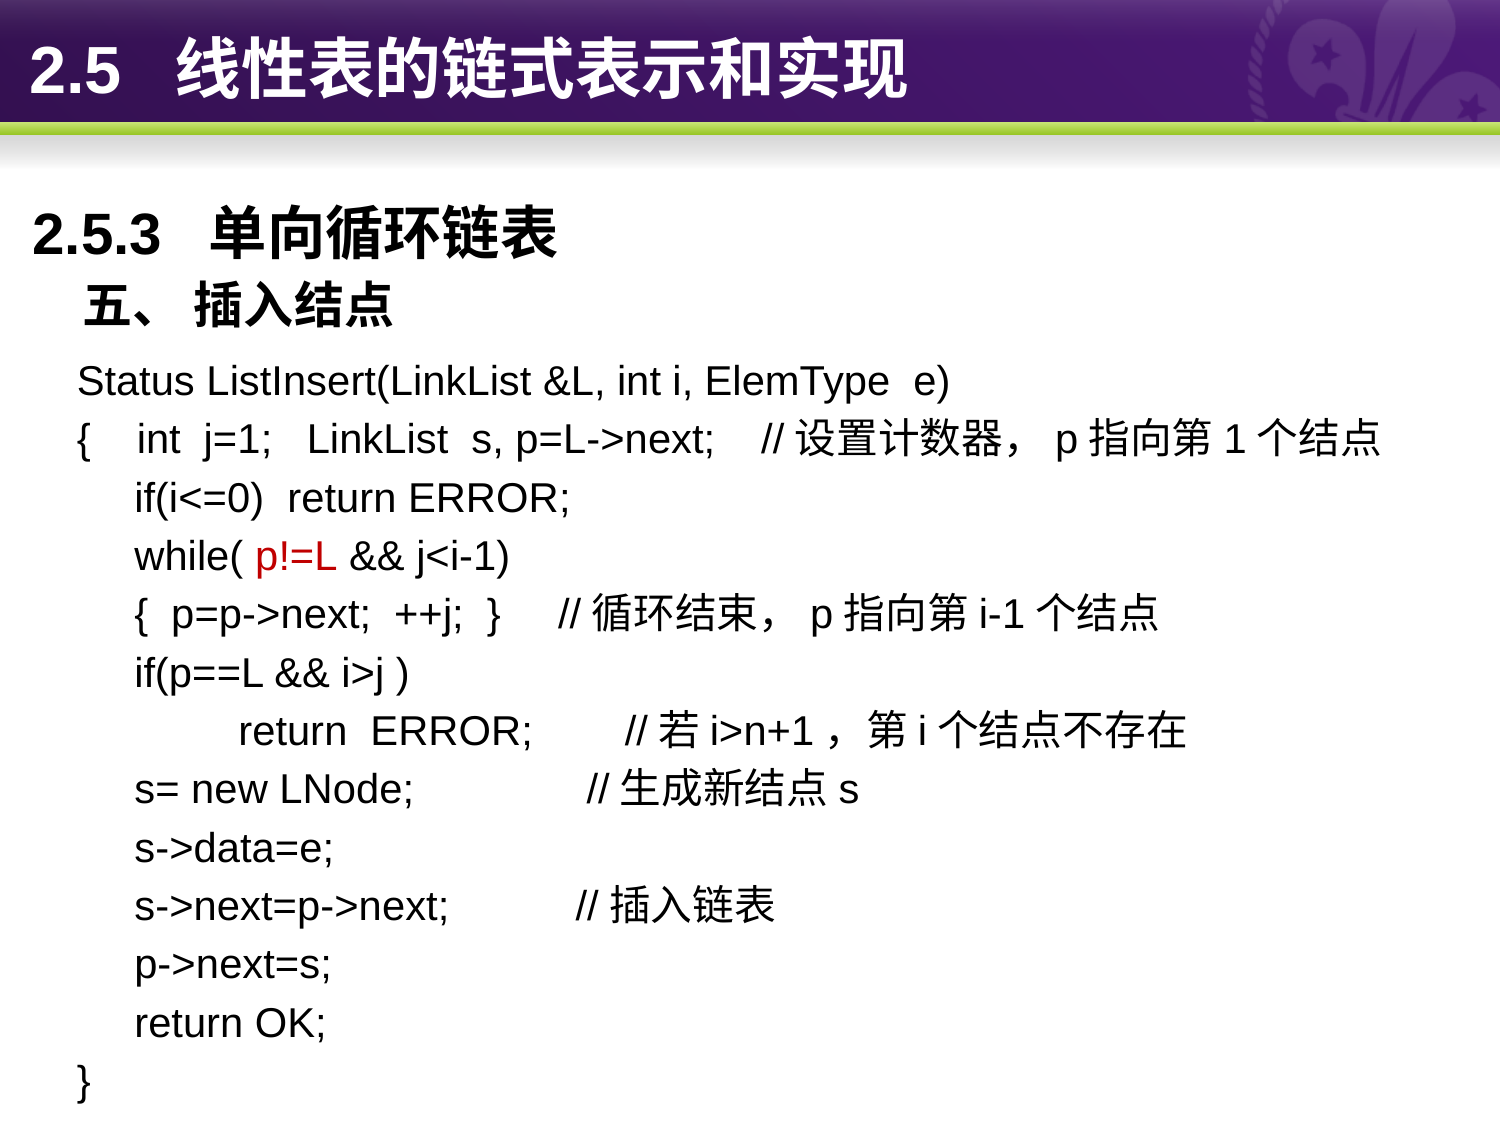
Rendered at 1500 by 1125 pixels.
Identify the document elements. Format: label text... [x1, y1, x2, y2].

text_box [0, 0, 1500, 169]
list 五、 插入结点 Status ListInsert(LinkList &L, int i, ElemType e) { int j=1; LinkList s, p=L->next; //设置计数器，p指向第1个结点 if(i<=0) return ERROR; while( p!=L && j<i-1) { p=p->next; ++j; } //循环结束，p指向第i-1个结点 if(p==L && i>j ) return ERROR; //若i>n+1，第i个结点不存在 s= new LNode; //生成新结点s s->data=e; s->next=p->next; //插入链表 p->next=s; return OK; } [32, 267, 1468, 1106]
text_box 2.5.3 单向循环链表 [17, 177, 1055, 274]
